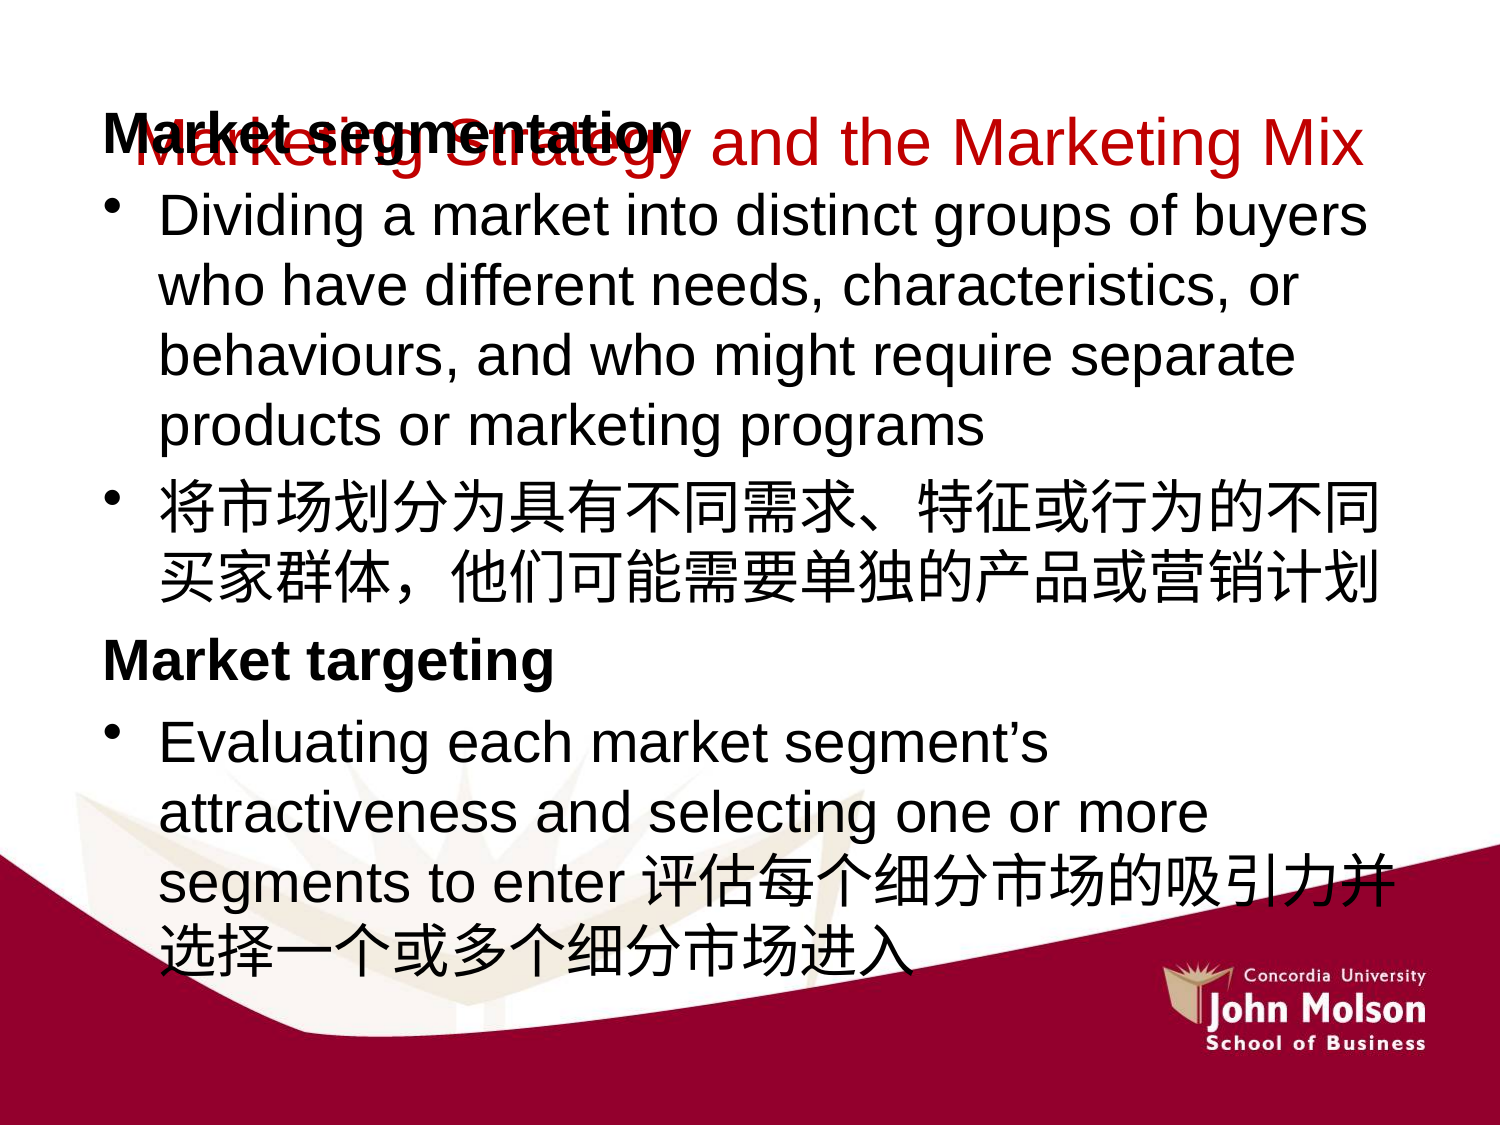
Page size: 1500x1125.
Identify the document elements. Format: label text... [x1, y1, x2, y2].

title Marketing Strategy and the Marketing Mix [74, 44, 1426, 233]
picture [0, 0, 1500, 1125]
list Market segmentation Dividing a market into distinct groups of buyers who have different needs, characteristics, or behaviours, and who might require separate products or marketing programs 将市场划分为具有不同需求、特征或行为的不同买家群体，他们可能需要单独的产品或营销计划 Market targeting Evaluating each market segment’s attractiveness and selecting one or more segments to enter评估每个细分市场的吸引力并选择一个或多个细分市场进入 [87, 87, 1438, 831]
